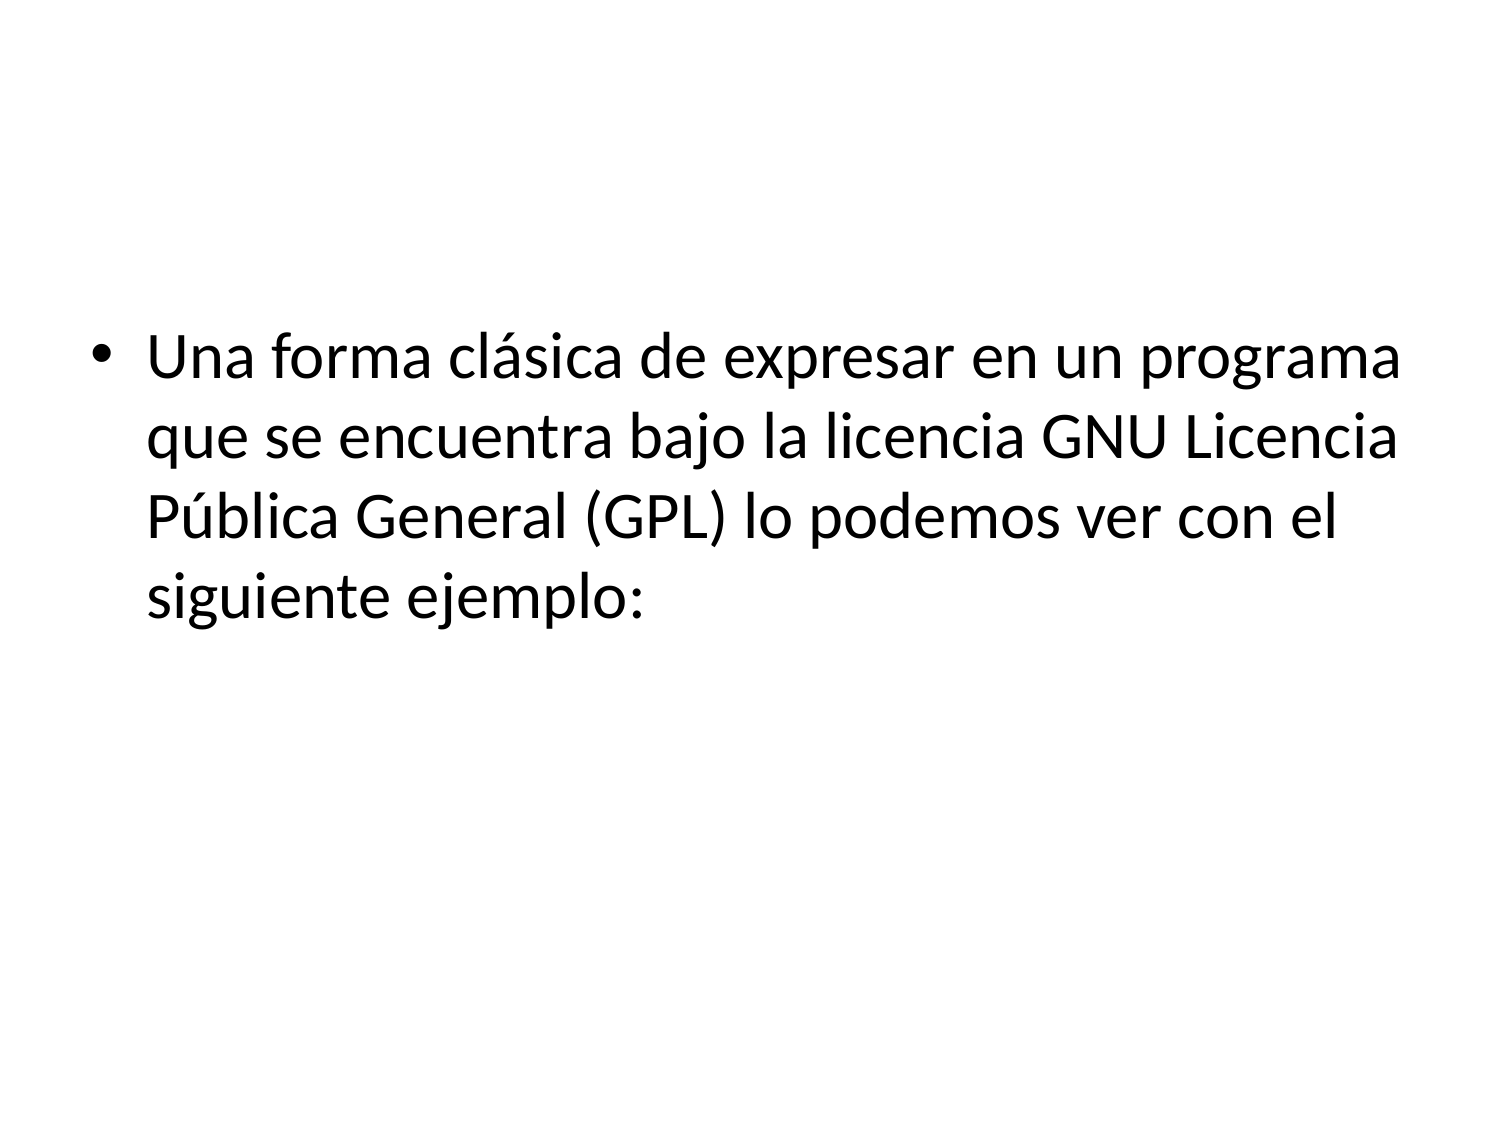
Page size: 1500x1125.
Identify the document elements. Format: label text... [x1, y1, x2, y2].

list Una forma clásica de expresar en un programa que se encuentra bajo la licencia GNU Licencia Pública General (GPL) lo podemos ver con el siguiente ejemplo: [75, 304, 1425, 1005]
